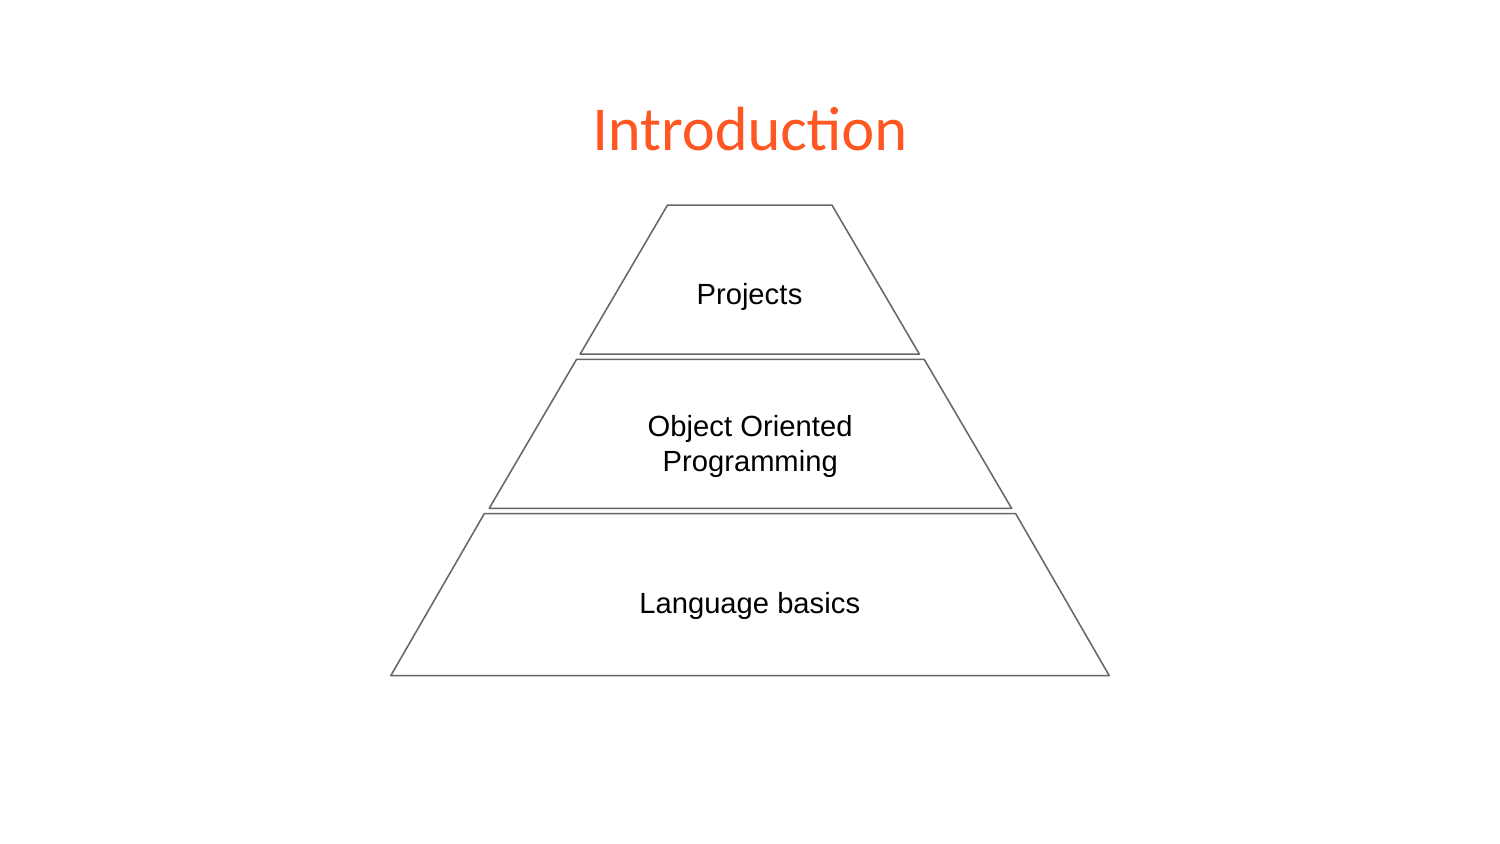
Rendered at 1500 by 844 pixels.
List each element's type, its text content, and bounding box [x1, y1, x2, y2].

text_box Language basics [390, 513, 1110, 676]
title Introduction [51, 72, 1449, 167]
text_box Object Oriented Programming [489, 359, 1012, 509]
text_box Projects [580, 205, 920, 355]
